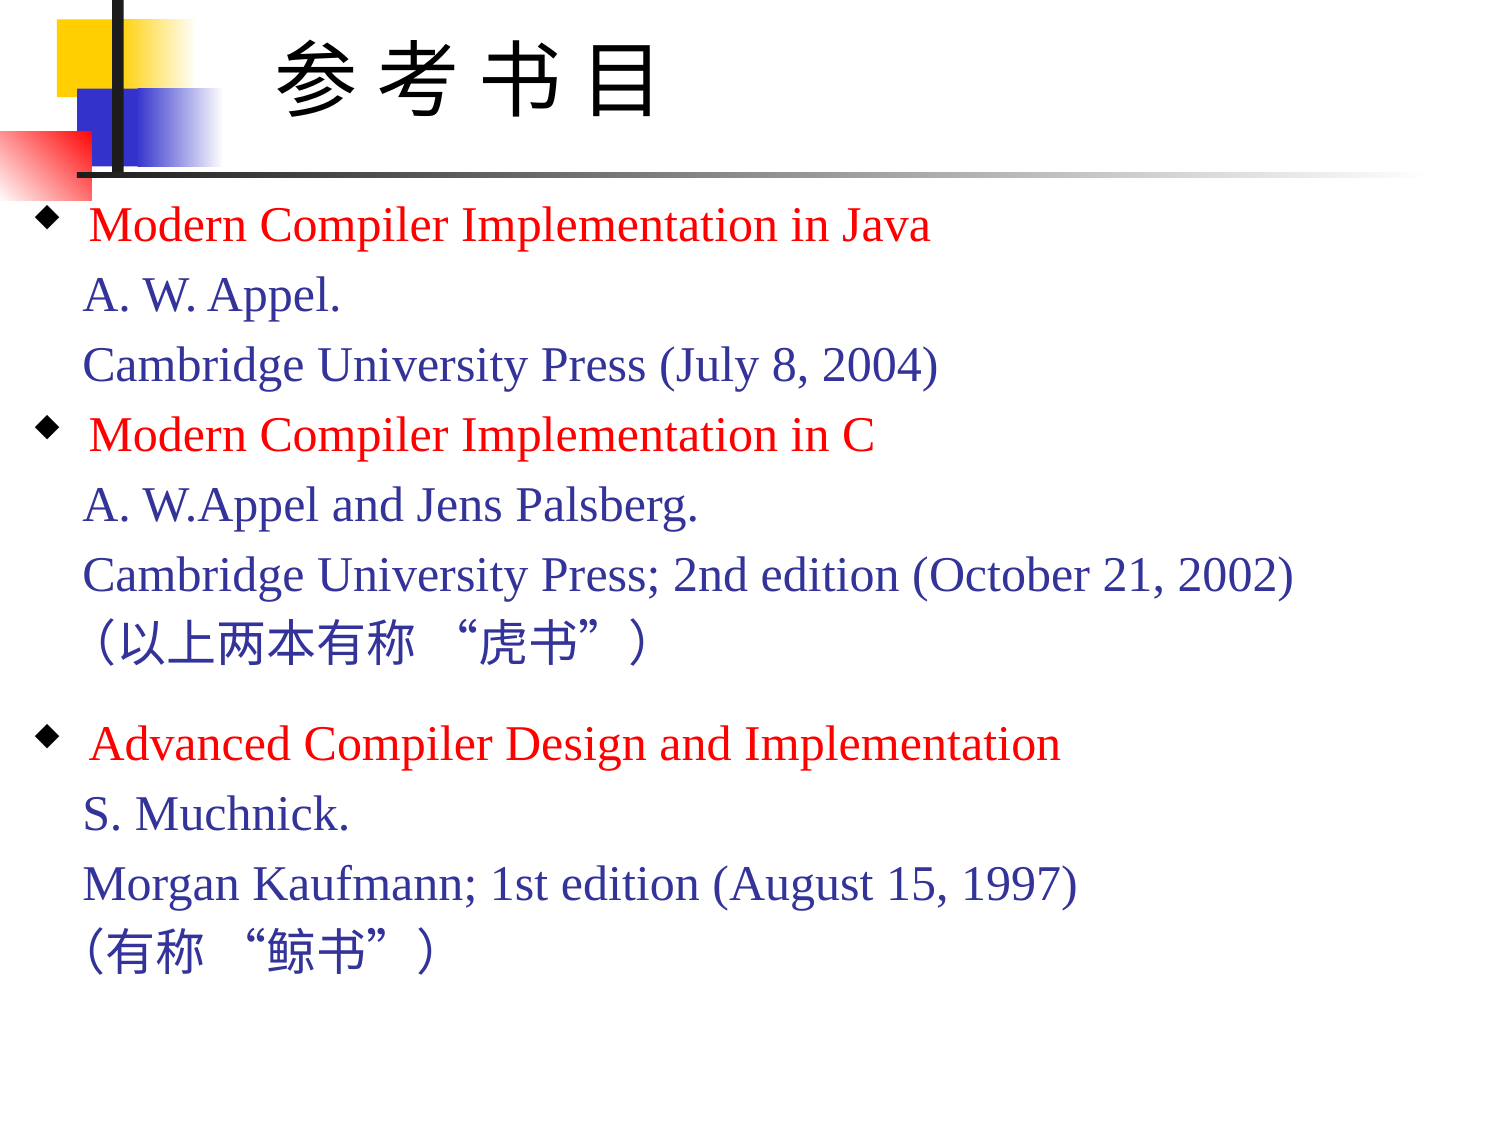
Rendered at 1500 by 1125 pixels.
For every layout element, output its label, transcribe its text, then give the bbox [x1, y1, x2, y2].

text_box 参 考 书 目 [260, 31, 680, 136]
text_box Modern Compiler Implementation in Java A. W. Appel. Cambridge University Press (July 8, 2004) Modern Compiler Implementation in C A. W.Appel and Jens Palsberg. Cambridge University Press; 2nd edition (October 21, 2002) （以上两本有称 “虎书”） Advanced Compiler Design and Implementation S. Muchnick. Morgan Kaufmann; 1st edition (August 15, 1997) （有称 “鲸书”） [17, 184, 1483, 1059]
